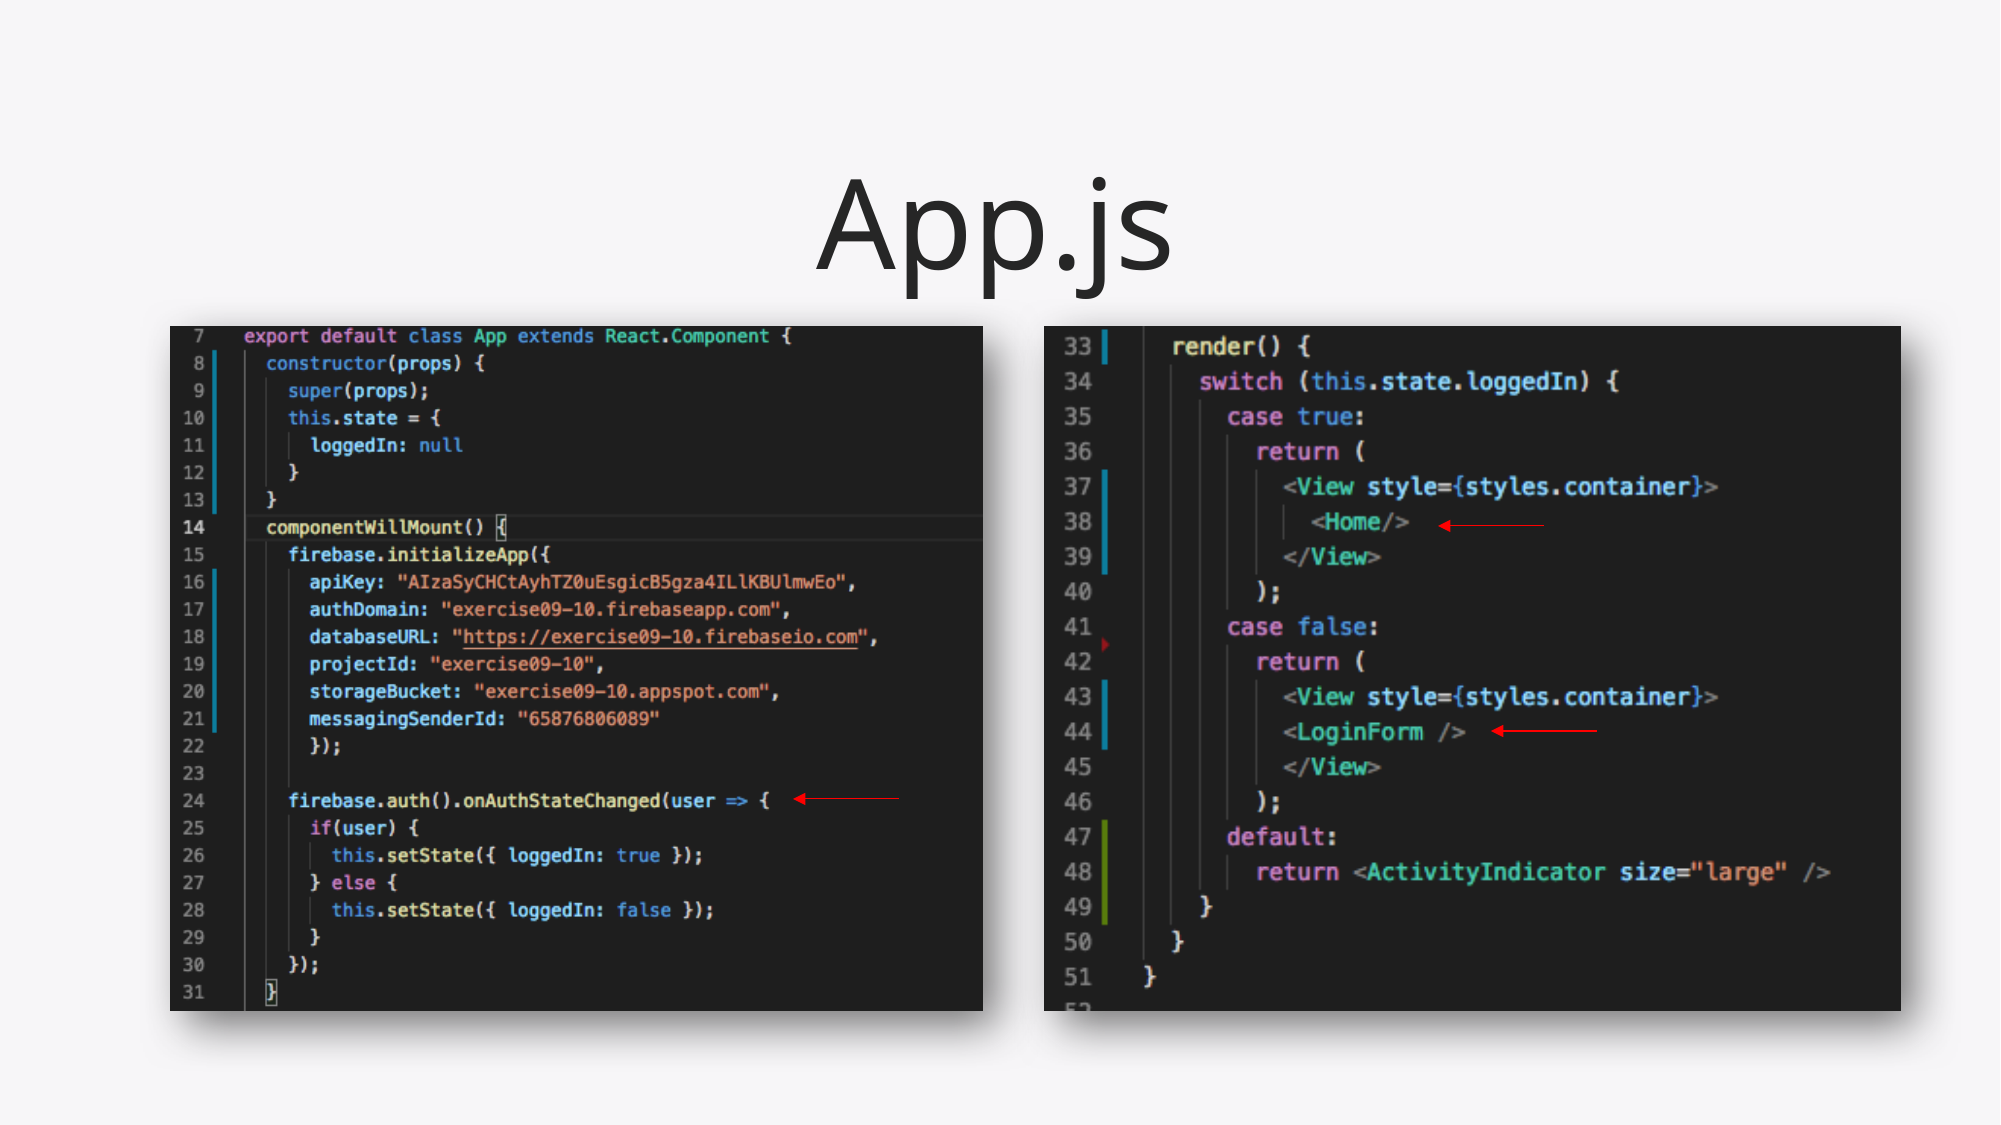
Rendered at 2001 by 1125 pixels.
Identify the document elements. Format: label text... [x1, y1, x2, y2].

picture [1044, 326, 1901, 1011]
title App.js [246, 137, 1747, 304]
picture [170, 326, 983, 1011]
